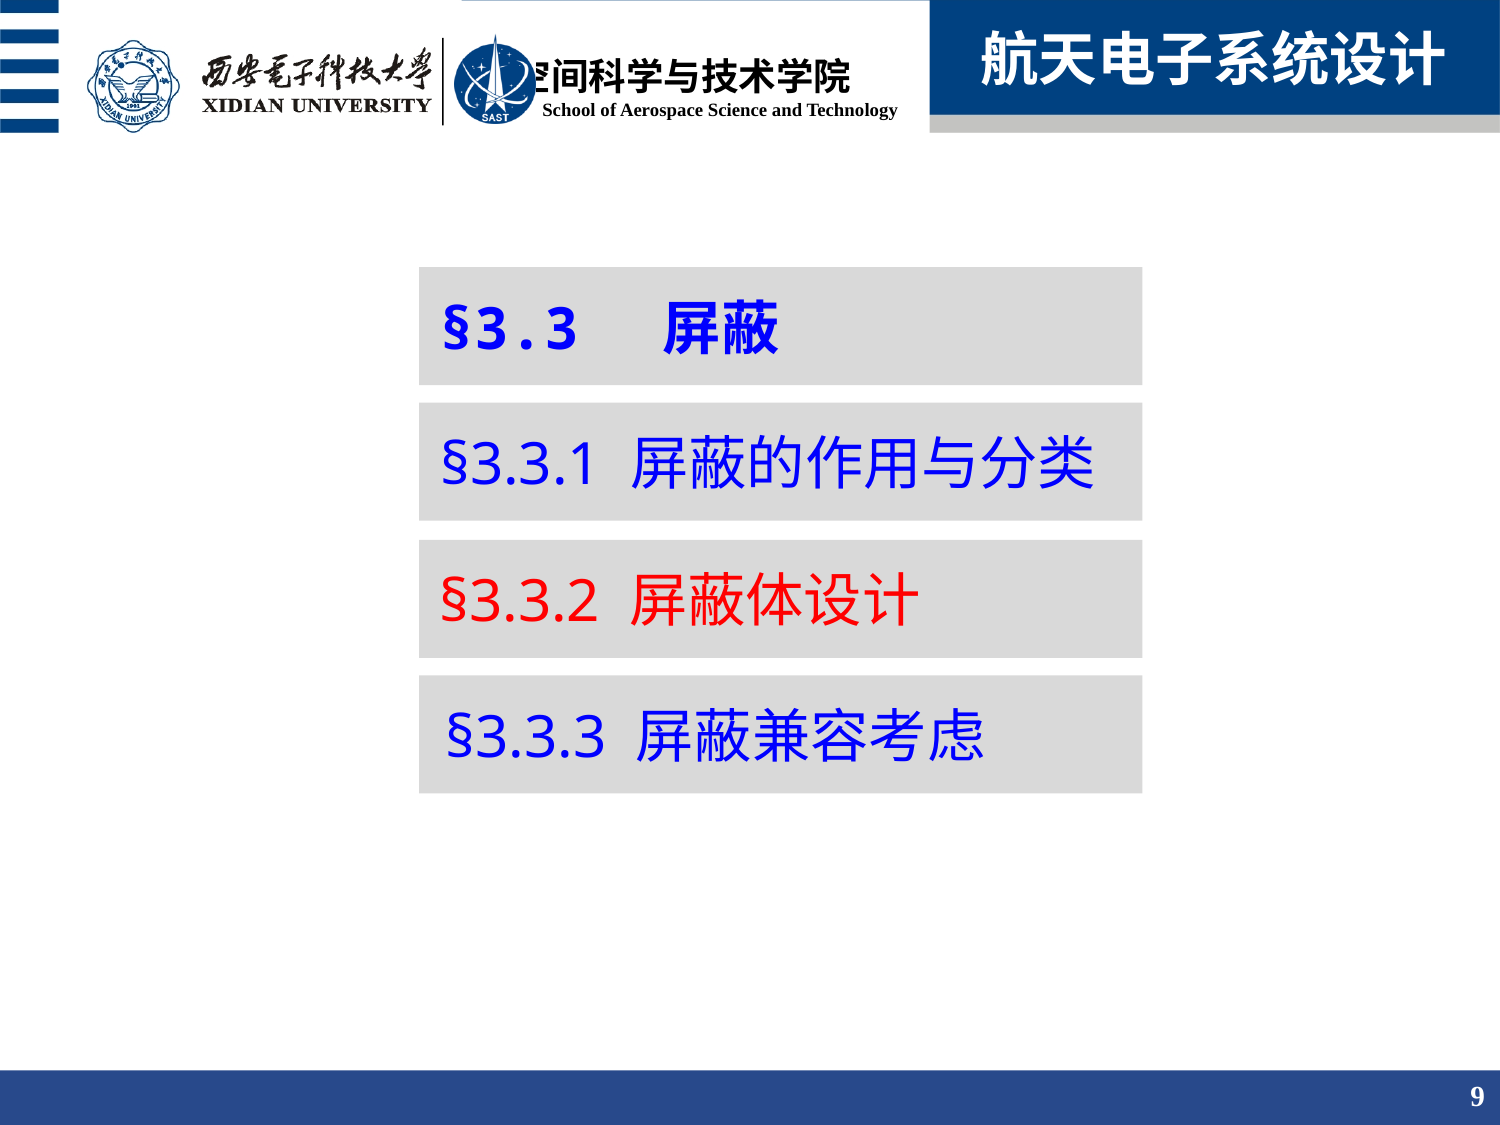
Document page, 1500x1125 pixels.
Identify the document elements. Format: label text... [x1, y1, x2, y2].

text_box §3.3.3 屏蔽兼容考虑 [431, 691, 1069, 847]
text_box §3.3.1 屏蔽的作用与分类 [425, 418, 1111, 504]
text_box [417, 538, 1144, 660]
text_box [417, 265, 1144, 387]
text_box [417, 673, 1144, 795]
text_box §3.3.2 屏蔽体设计 [424, 556, 936, 673]
text_box [417, 400, 1144, 523]
picture [0, 0, 1500, 1070]
text_box 航天电子系统设计 [927, 0, 1500, 114]
text_box §3.3 屏蔽 [424, 283, 795, 369]
